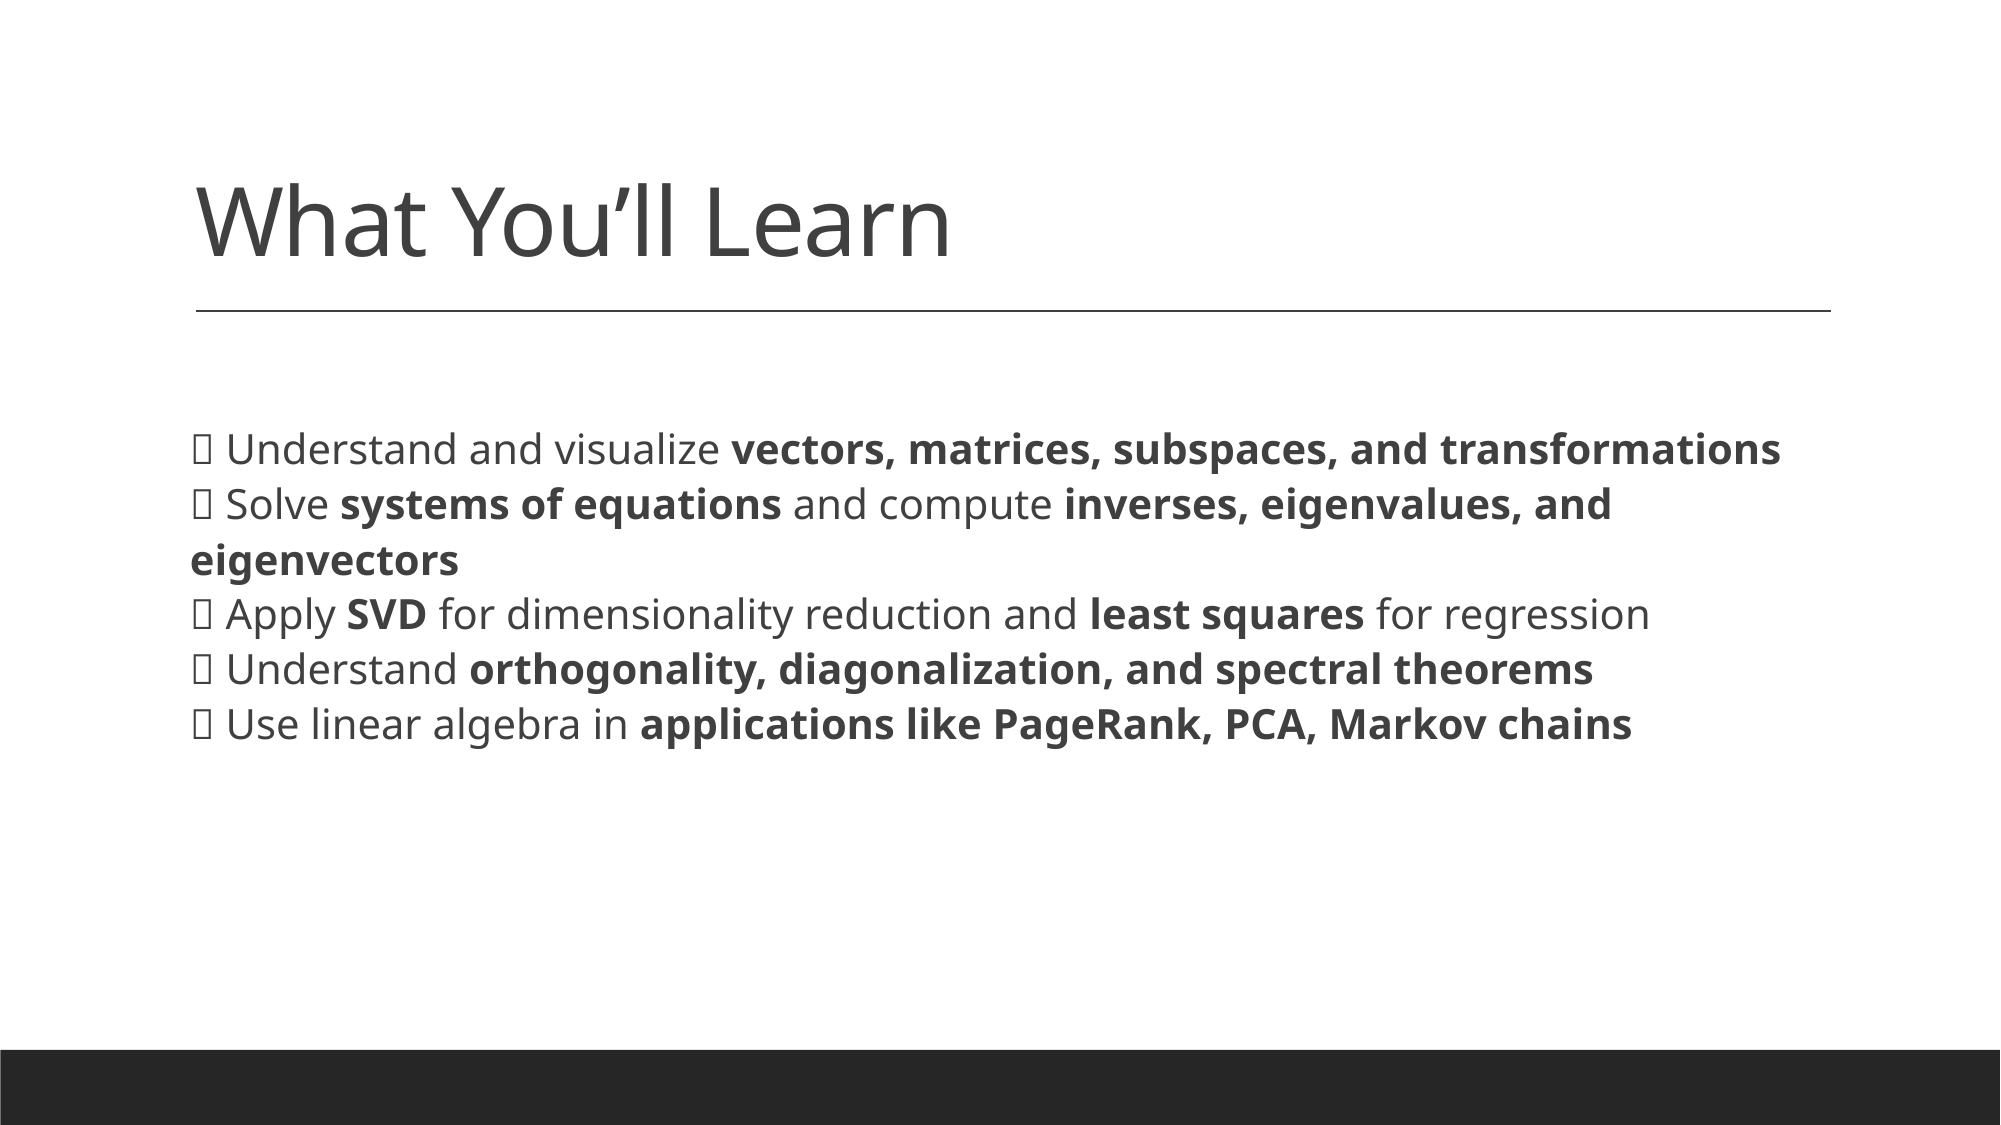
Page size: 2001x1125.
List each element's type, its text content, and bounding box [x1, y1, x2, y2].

list ✅ Understand and visualize vectors, matrices, subspaces, and transformations ✅ Solve systems of equations and compute inverses, eigenvalues, and eigenvectors ✅ Apply SVD for dimensionality reduction and least squares for regression ✅ Understand orthogonality, diagonalization, and spectral theorems ✅ Use linear algebra in applications like PageRank, PCA, Markov chains [174, 410, 1825, 1028]
title What You’ll Learn [180, 47, 1830, 285]
